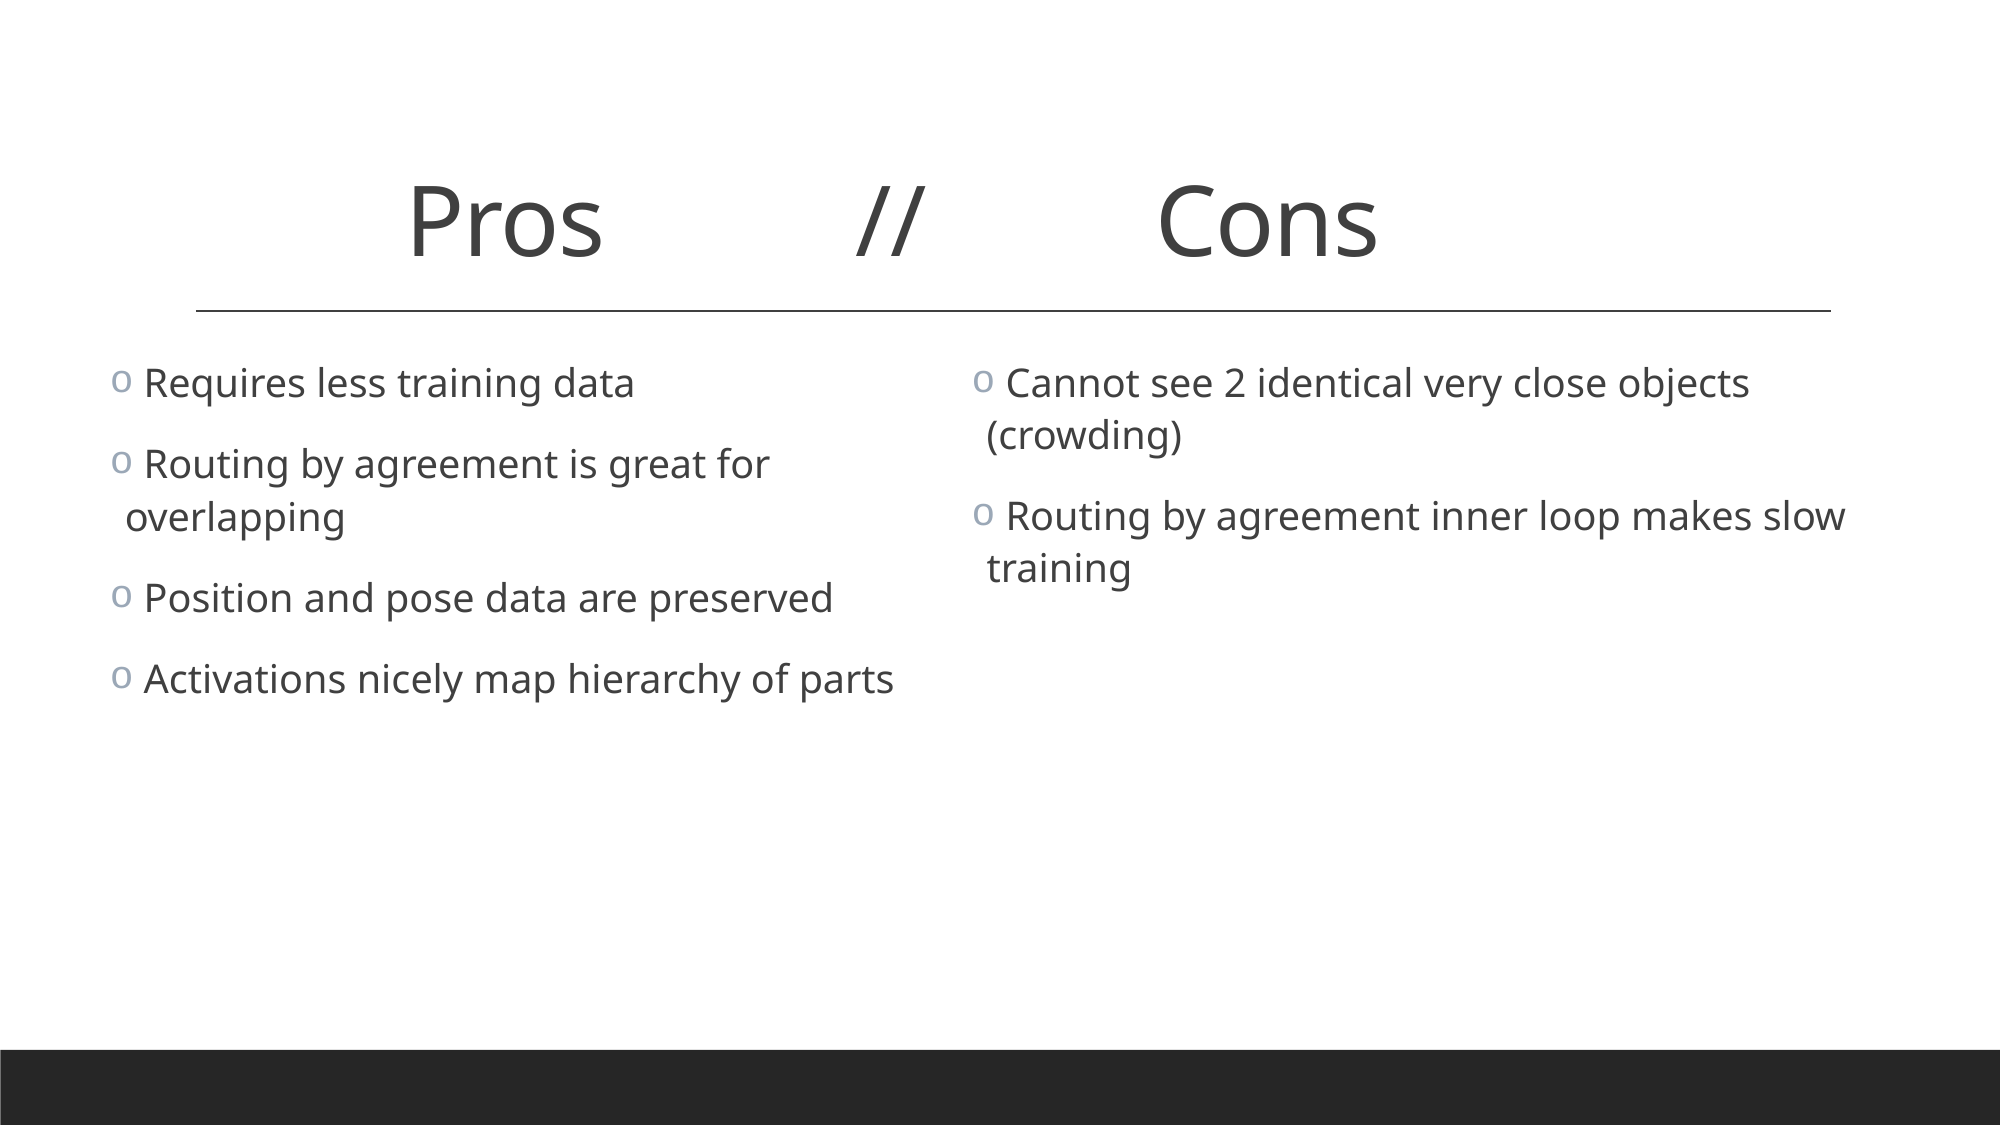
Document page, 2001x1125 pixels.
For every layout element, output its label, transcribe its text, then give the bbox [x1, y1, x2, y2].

text_box Cannot see 2 identical very close objects (crowding) Routing by agreement inner loop makes slow training [971, 345, 1945, 963]
list Requires less training data Routing by agreement is great for overlapping Position and pose data are preserved Activations nicely map hierarchy of parts [109, 345, 902, 963]
title Pros // Cons [180, 47, 1830, 285]
